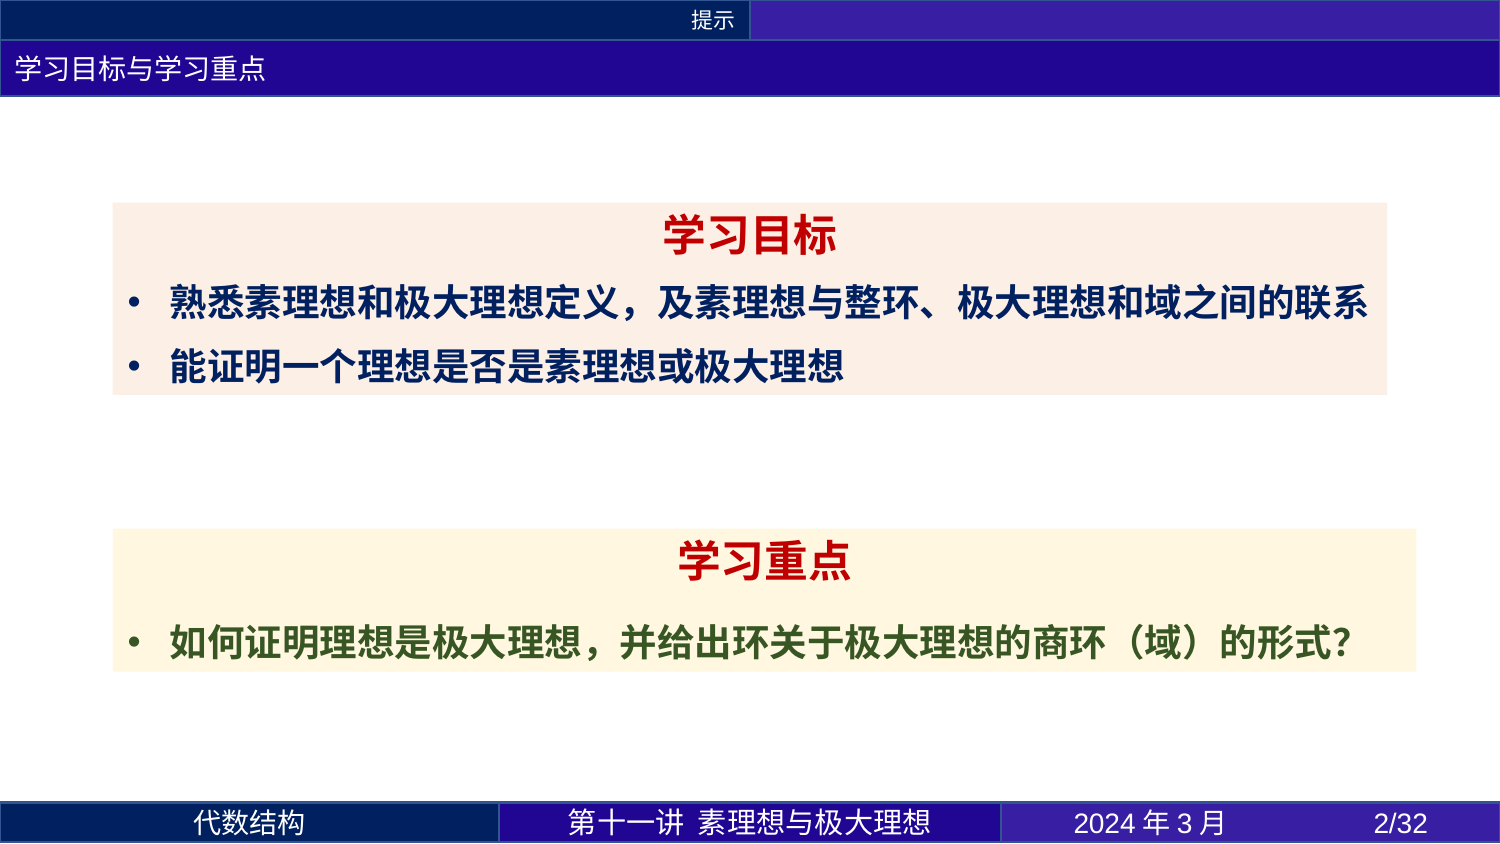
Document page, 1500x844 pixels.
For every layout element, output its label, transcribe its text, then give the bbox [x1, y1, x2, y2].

text_box 代数结构 [0, 801, 498, 843]
text_box [749, 0, 1500, 39]
text_box 第十一讲 素理想与极大理想 [498, 801, 1000, 843]
text_box 提示 [0, 0, 749, 39]
text_box 学习目标与学习重点 [0, 39, 1500, 97]
text_box 学习目标 熟悉素理想和极大理想定义，及素理想与整环、极大理想和域之间的联系 能证明一个理想是否是素理想或极大理想 [112, 202, 1388, 395]
text_box 2024年3月 2/32 [1000, 801, 1500, 843]
text_box 学习重点 如何证明理想是极大理想，并给出环关于极大理想的商环（域）的形式？ [112, 528, 1417, 672]
